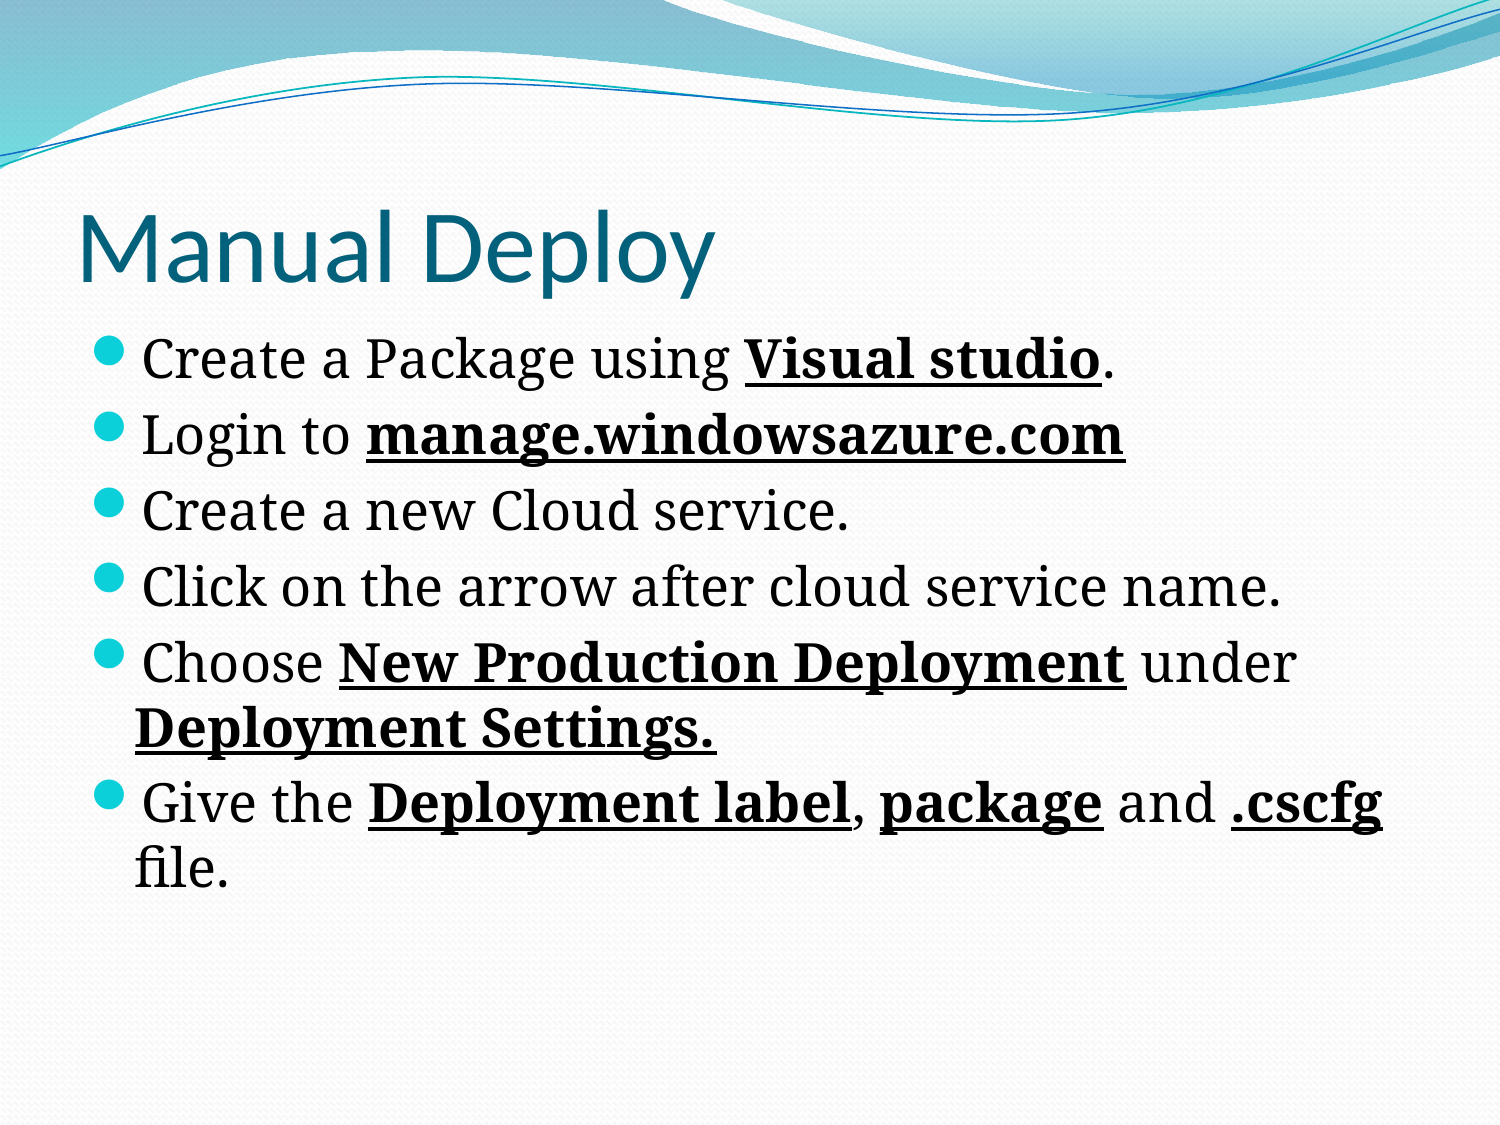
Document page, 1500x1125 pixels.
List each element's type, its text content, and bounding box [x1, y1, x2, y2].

title Manual Deploy [75, 115, 1425, 303]
list Create a Package using Visual studio. Login to manage.windowsazure.com Create a new Cloud service. Click on the arrow after cloud service name. Choose New Production Deployment under Deployment Settings. Give the Deployment label, package and .cscfg file. [75, 317, 1425, 1038]
